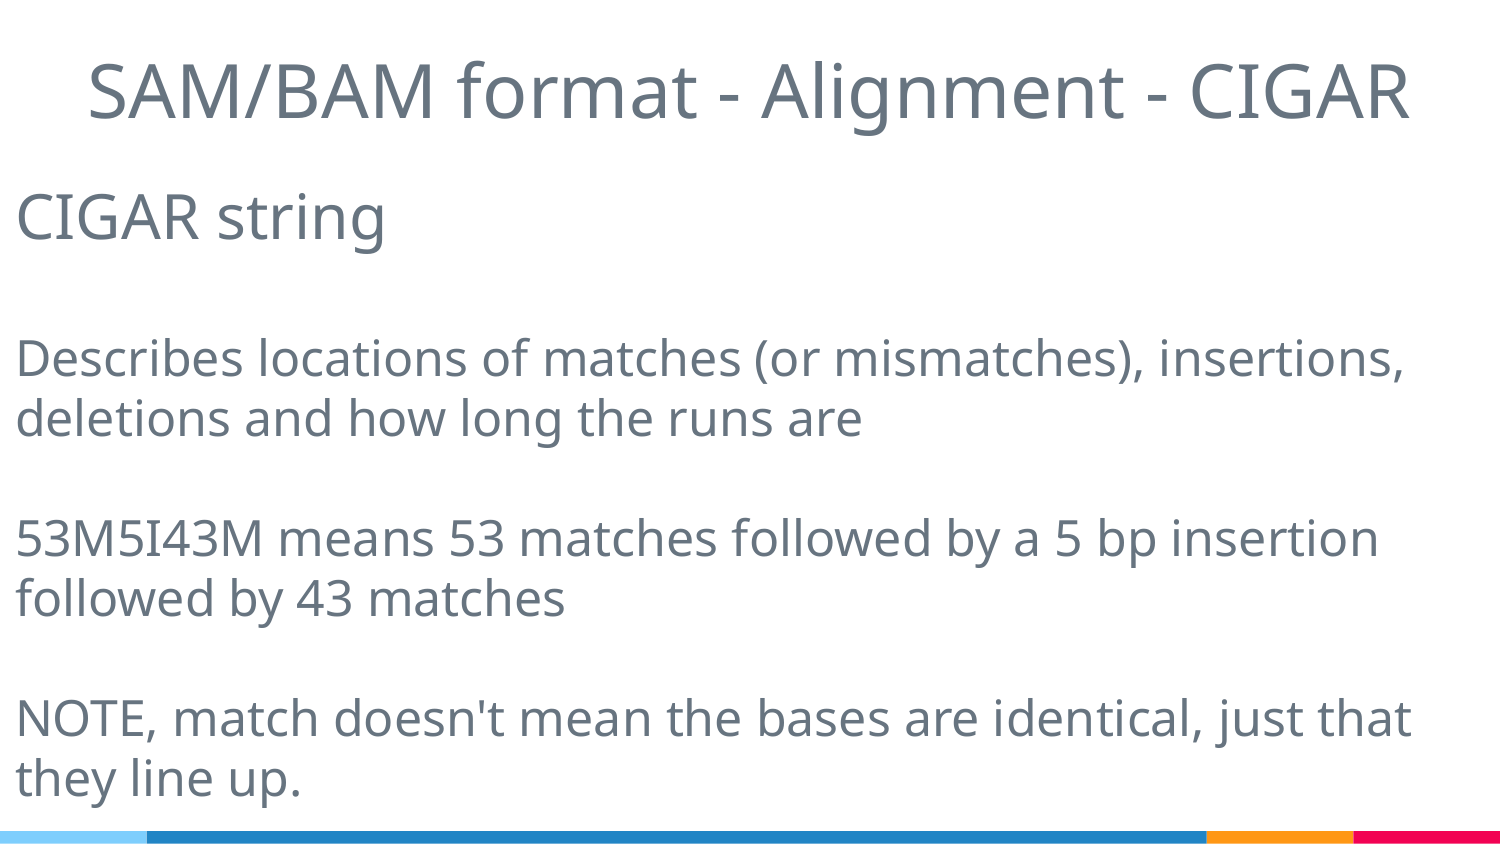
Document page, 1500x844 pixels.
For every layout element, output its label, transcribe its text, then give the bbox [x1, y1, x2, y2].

text_box CIGAR string Describes locations of matches (or mismatches), insertions, deletions and how long the runs are 53M5I43M means 53 matches followed by a 5 bp insertion followed by 43 matches NOTE, match doesn't mean the bases are identical, just that they line up. [0, 161, 1435, 736]
title SAM/BAM format - Alignment - CIGAR [0, 37, 1500, 179]
